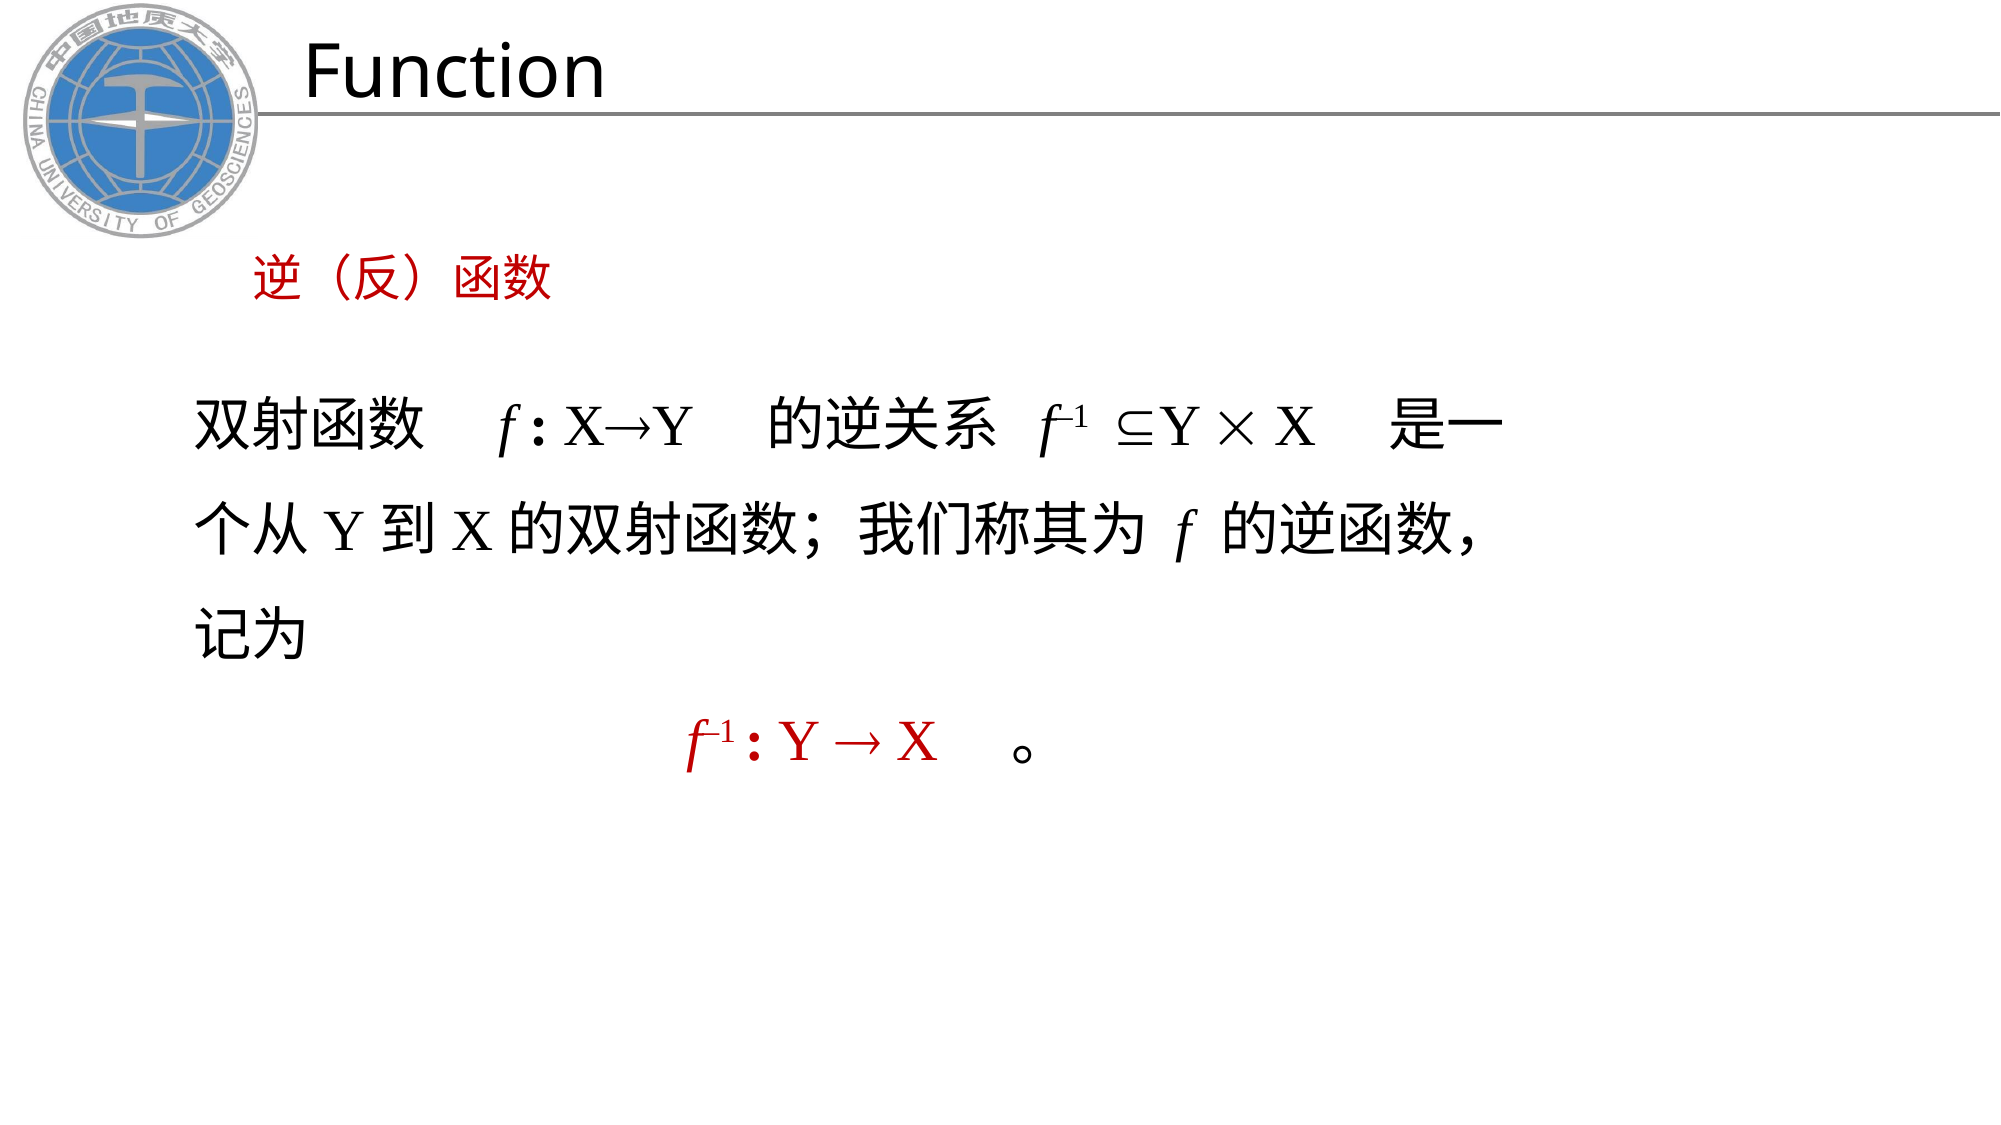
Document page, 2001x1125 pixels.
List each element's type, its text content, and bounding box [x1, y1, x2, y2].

picture [21, 3, 258, 239]
text_box Function [287, 15, 1233, 120]
text_box 双射函数 f : XY 的逆关系 f–1 Y  X 是一个从Y到X的双射函数；我们称其为 f 的逆函数，记为 f–1 : Y  X 。 [178, 344, 1533, 850]
text_box 逆（反）函数 [237, 238, 592, 314]
